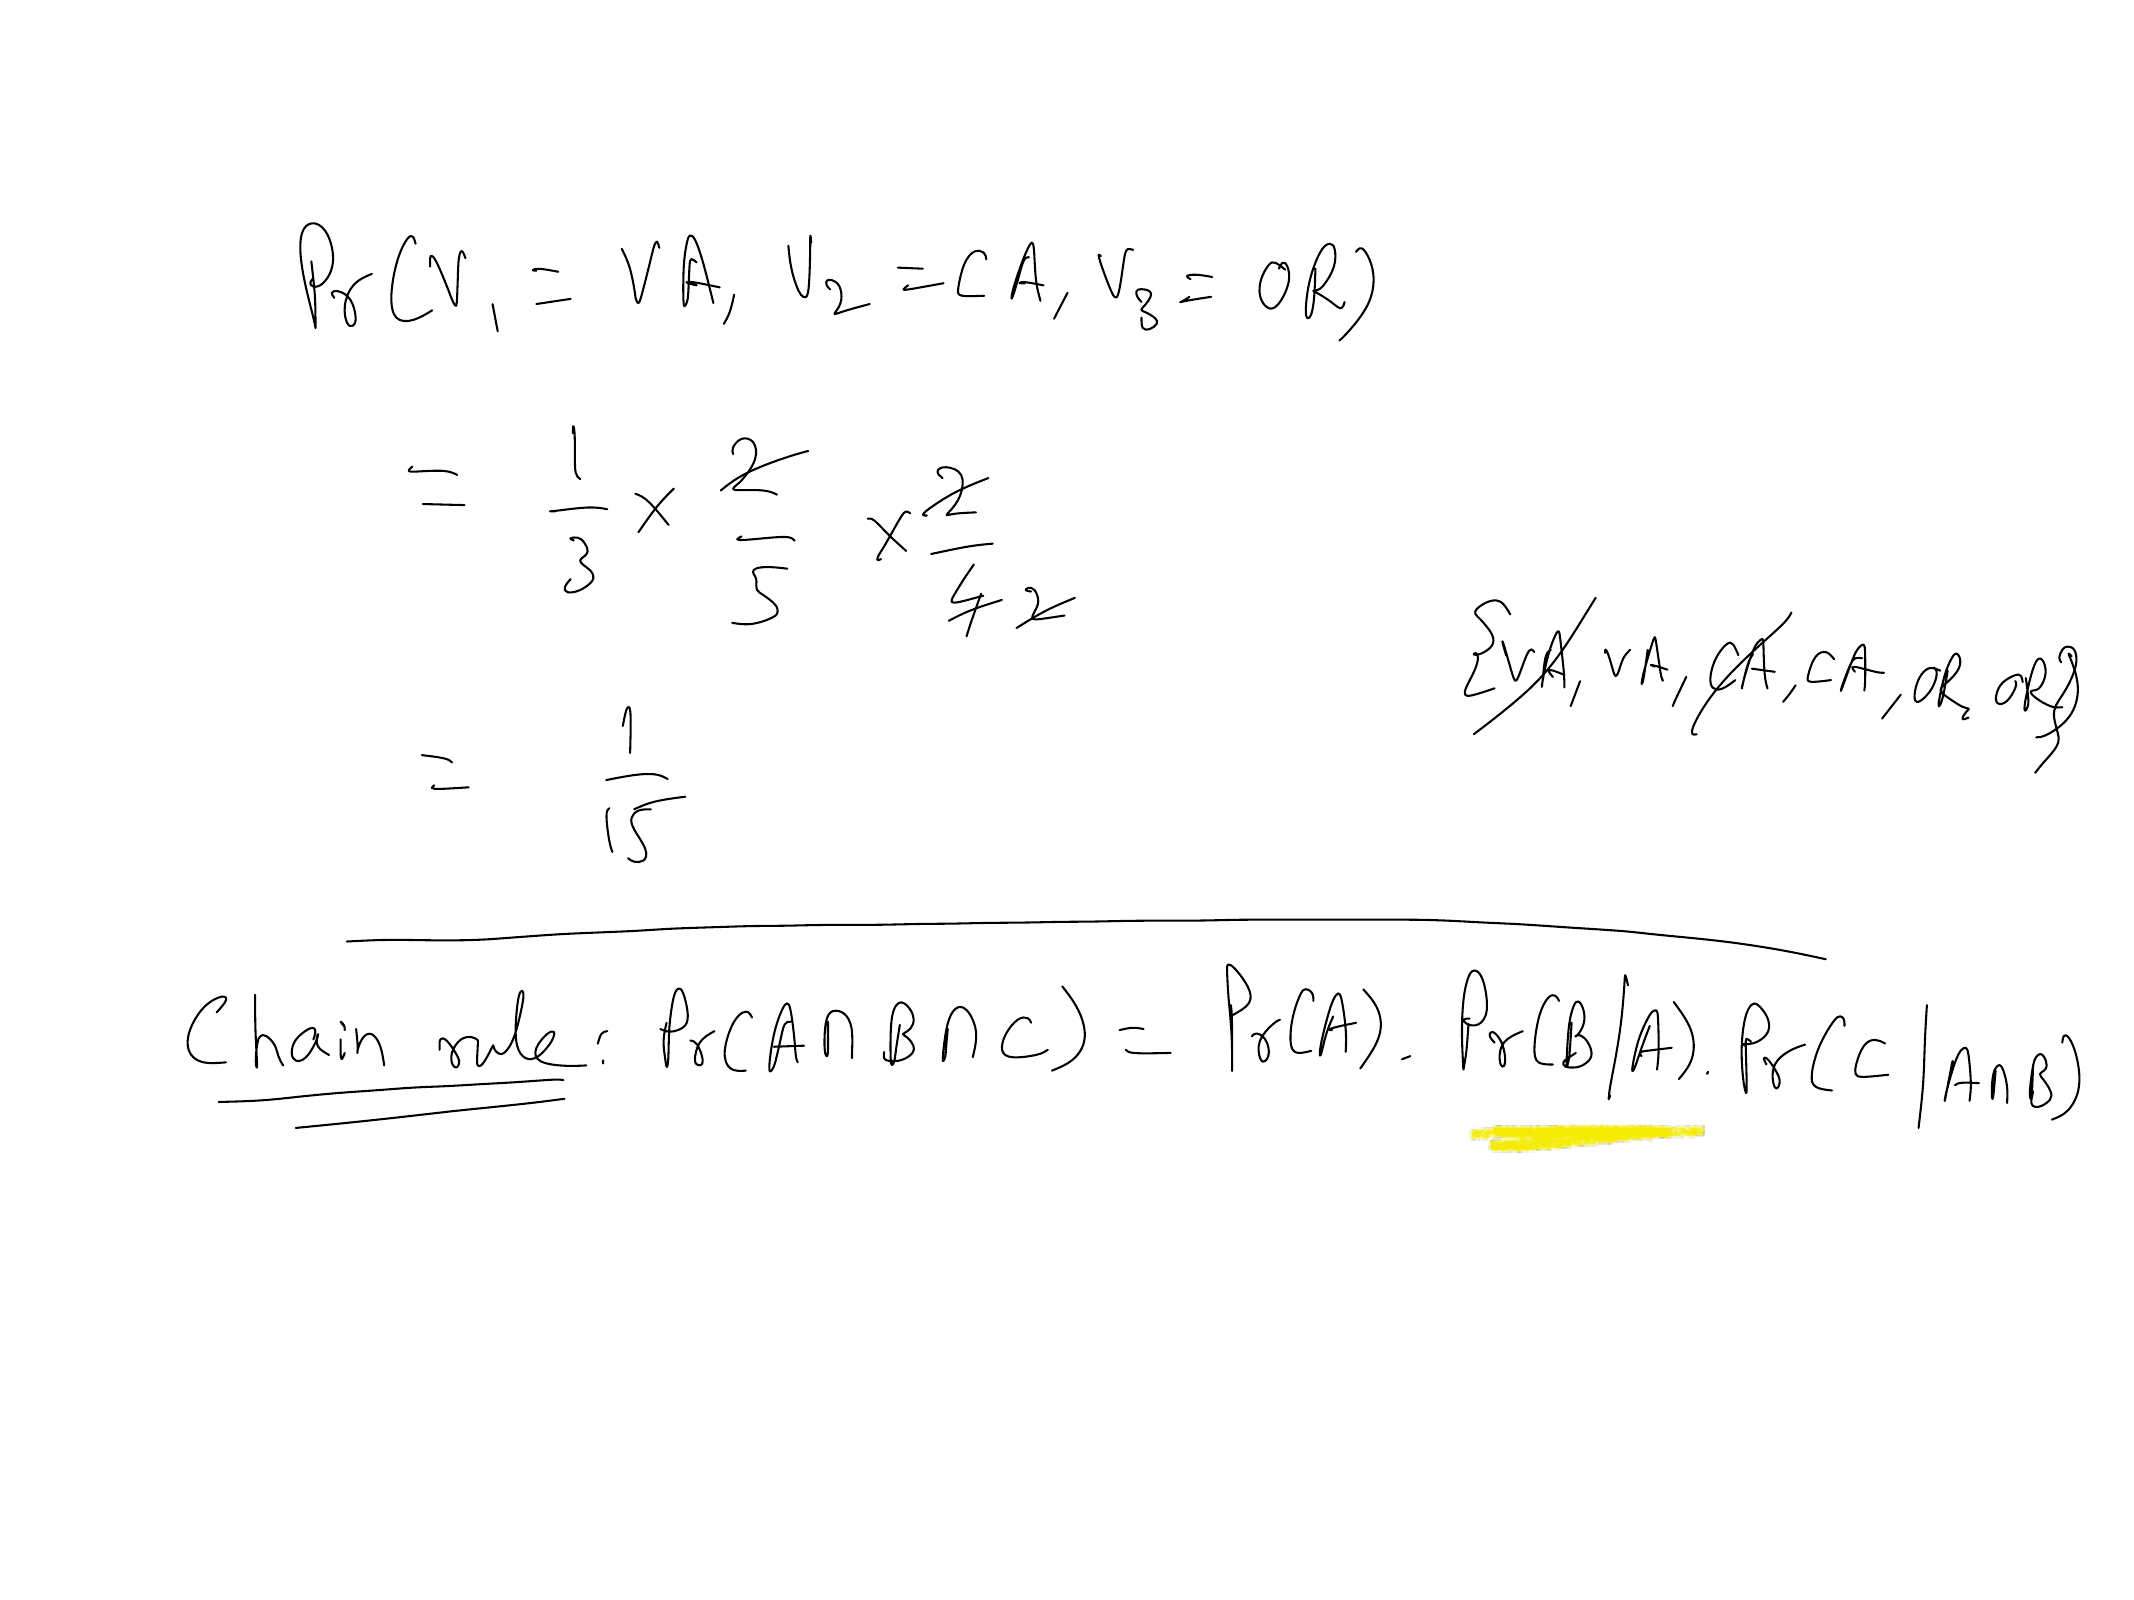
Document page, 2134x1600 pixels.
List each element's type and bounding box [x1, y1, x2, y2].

text_box [187, 223, 2080, 1155]
